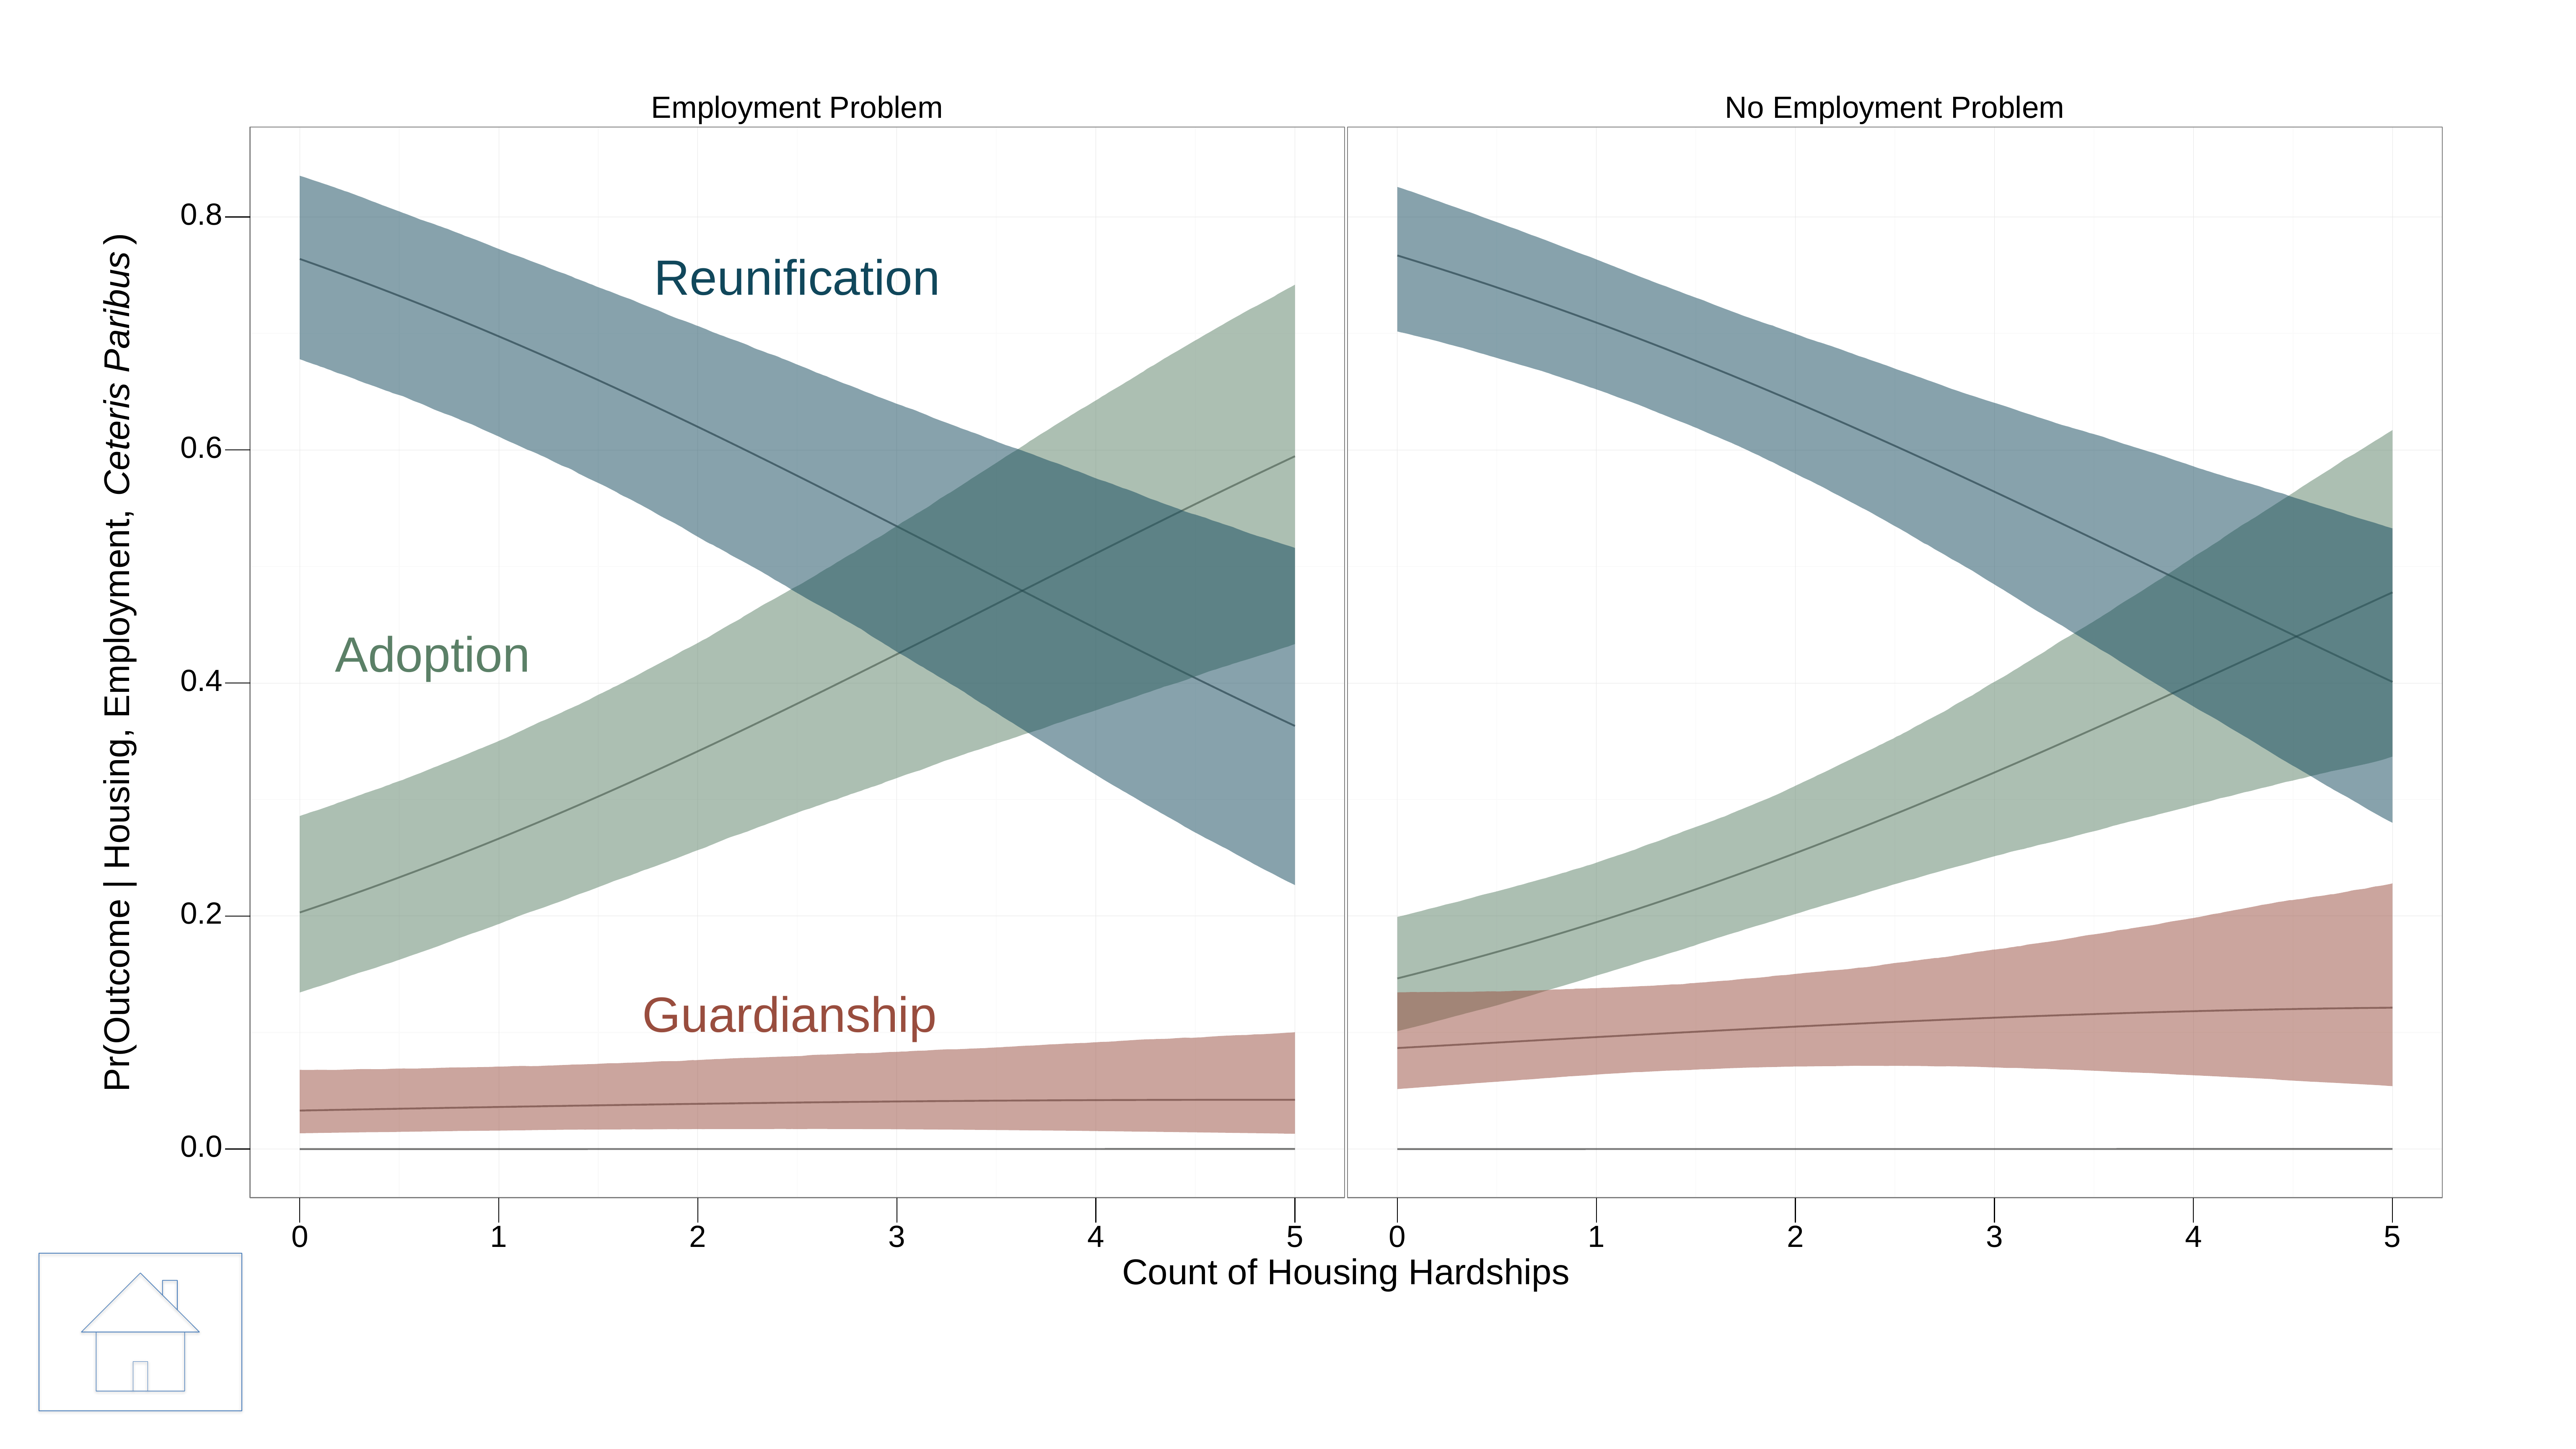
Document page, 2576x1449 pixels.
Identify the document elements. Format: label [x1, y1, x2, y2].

text_box [39, 1253, 242, 1411]
text_box [100, 81, 2454, 1298]
